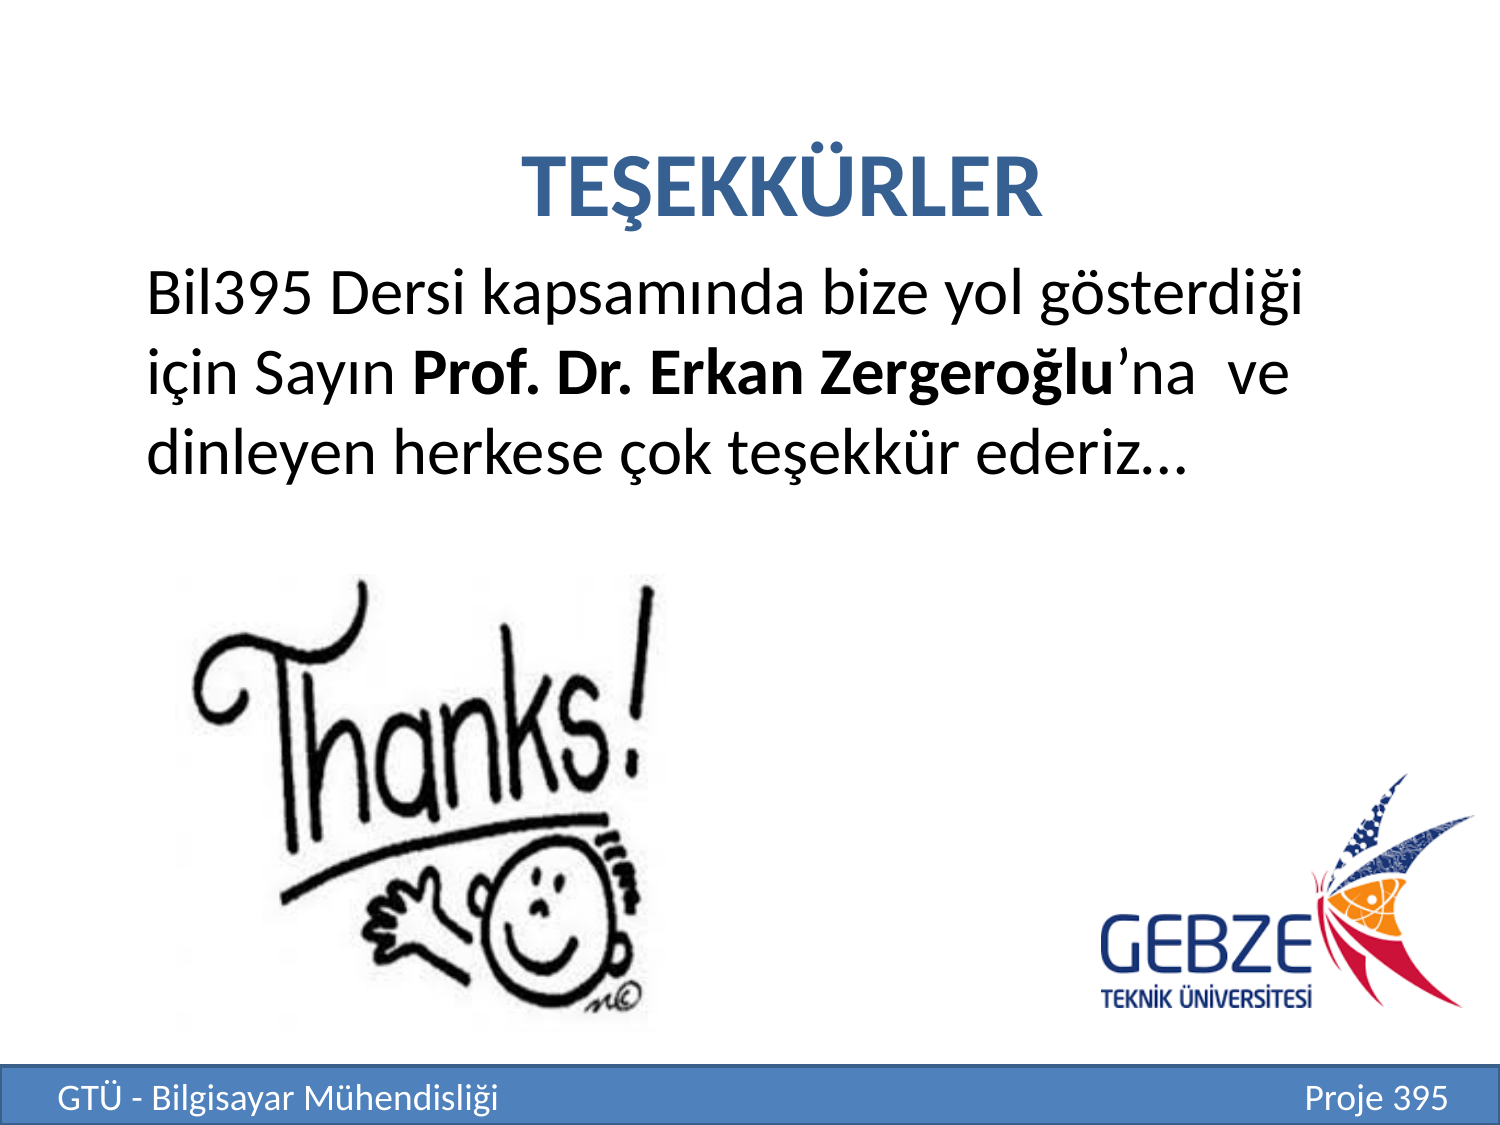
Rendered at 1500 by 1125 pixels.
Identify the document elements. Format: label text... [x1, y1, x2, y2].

picture [175, 573, 669, 1032]
picture [1101, 773, 1476, 1008]
text_box GTÜ - Bilgisayar Mühendisliği Proje 395 [0, 1064, 1500, 1125]
list TEŞEKKÜRLER Bil395 Dersi kapsamında bize yol gösterdiği için Sayın Prof. Dr. Erkan Zergeroğlu’na ve dinleyen herkese çok teşekkür ederiz… [75, 19, 1425, 1005]
